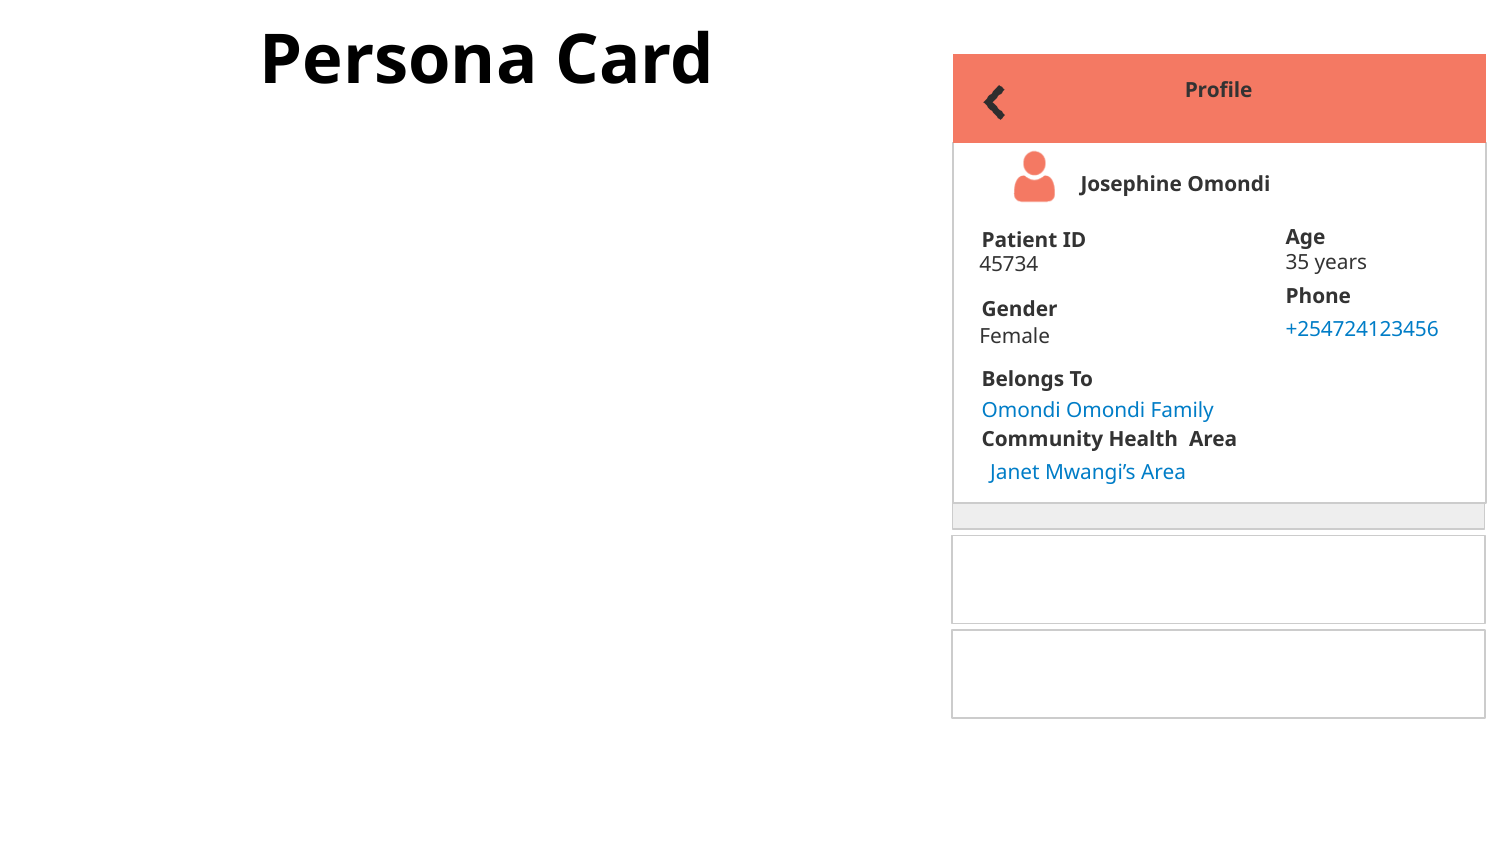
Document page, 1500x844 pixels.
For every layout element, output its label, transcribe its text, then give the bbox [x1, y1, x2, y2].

text_box [951, 630, 1486, 718]
text_box [952, 504, 1485, 529]
picture [952, 54, 1486, 143]
text_box Belongs To [964, 359, 1194, 397]
text_box Patient ID [964, 220, 1105, 258]
text_box Female [962, 321, 1082, 349]
text_box Janet Mwangi’s Area [973, 441, 1345, 479]
text_box Gender [964, 289, 1105, 328]
text_box Community Health Area [964, 419, 1269, 457]
text_box 35 years [1268, 247, 1388, 275]
text_box Age [1268, 217, 1409, 255]
text_box [951, 535, 1486, 624]
picture [1004, 147, 1065, 205]
text_box Omondi Omondi Family [964, 380, 1336, 418]
text_box 45734 [962, 249, 1082, 277]
text_box Phone [1268, 276, 1409, 314]
text_box [952, 151, 1486, 504]
text_box Persona Card [0, 0, 974, 113]
text_box +254724123456 [1268, 314, 1458, 342]
text_box Josephine Omondi [1068, 154, 1447, 192]
